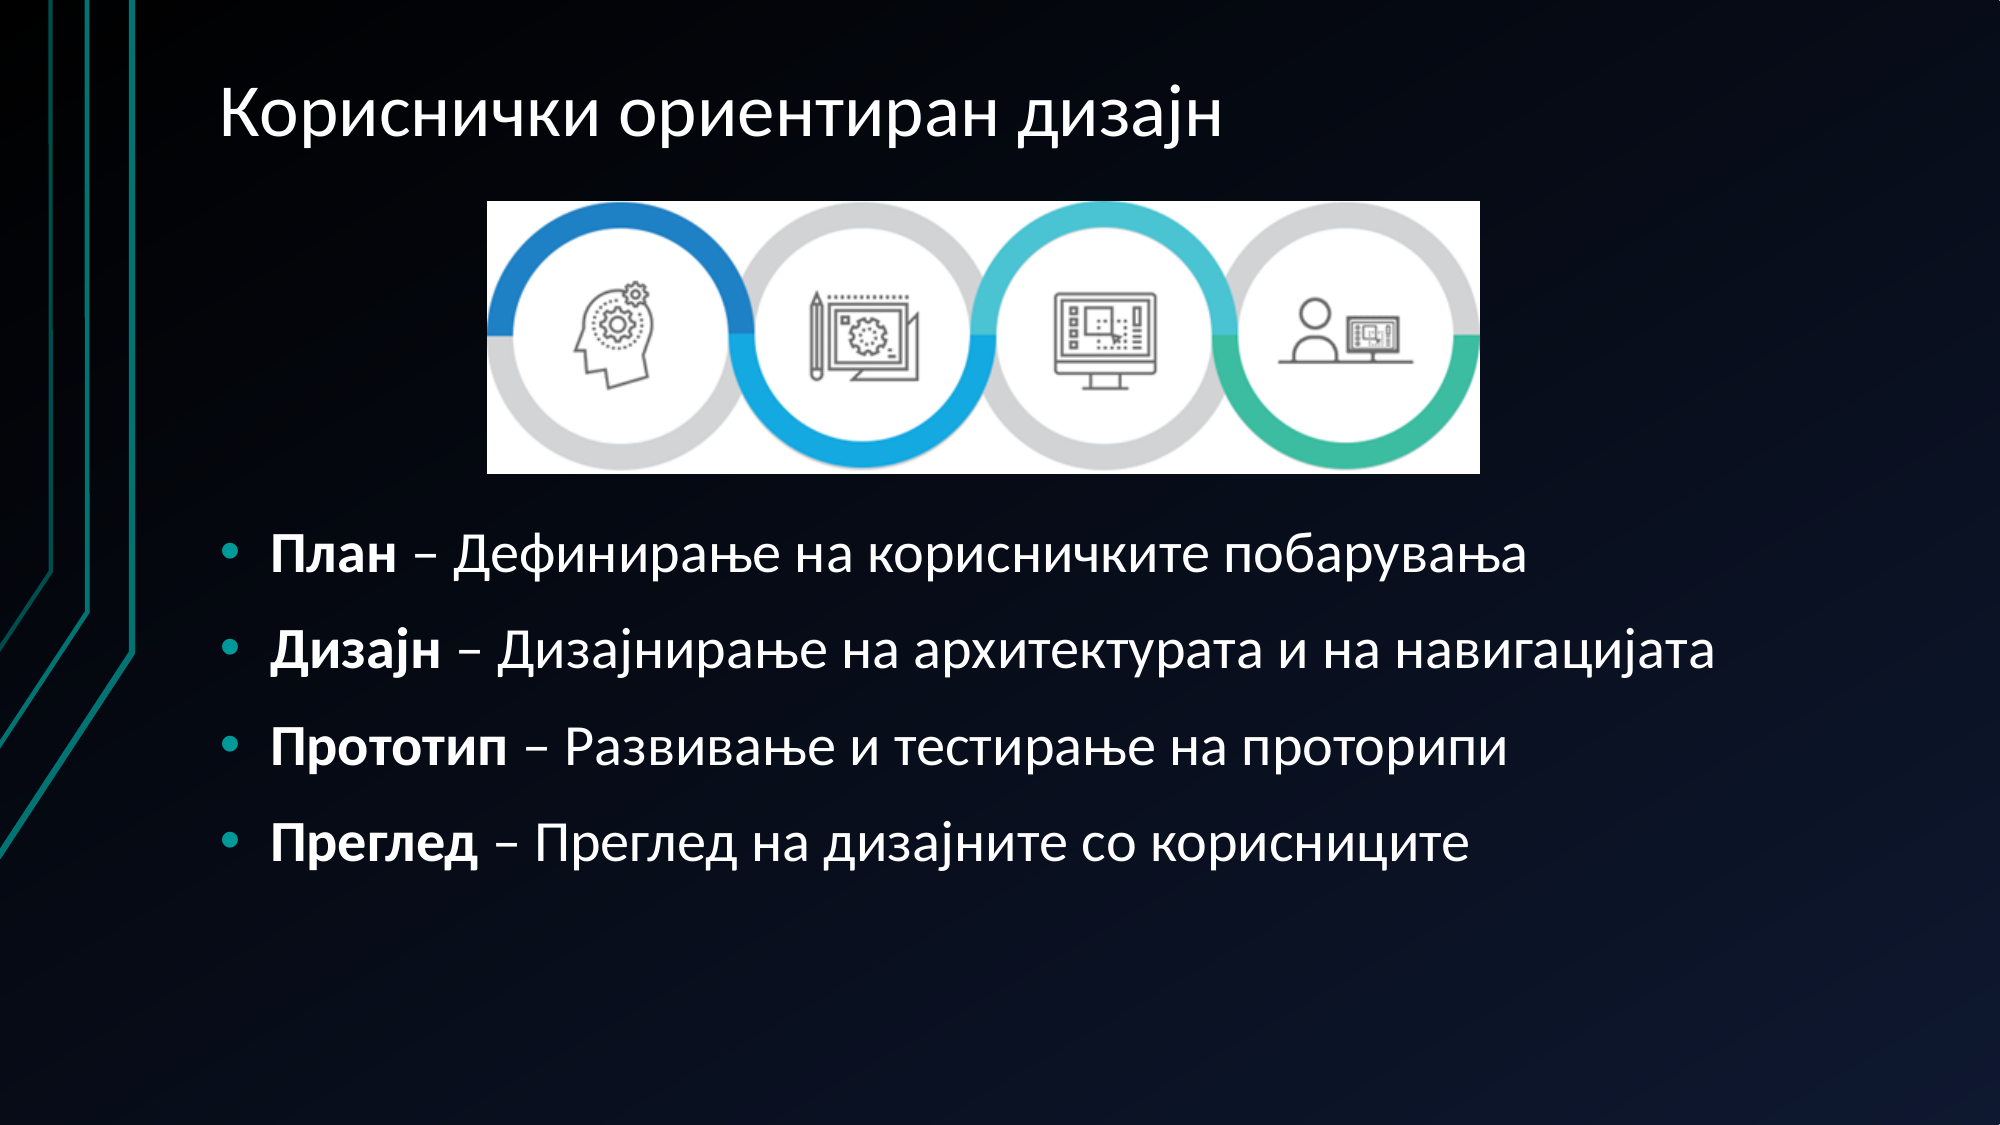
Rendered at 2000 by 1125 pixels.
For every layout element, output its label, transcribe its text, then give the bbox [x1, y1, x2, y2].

picture [486, 201, 1480, 474]
title Кориснички ориентиран дизајн [199, 45, 1900, 163]
list План – Дефинирање на корисничките побарувања Дизајн – Дизајнирање на архитектурата и на навигацијата Прототип – Развивање и тестирање на проторипи Преглед – Преглед на дизајните со корисниците [199, 512, 1888, 1125]
